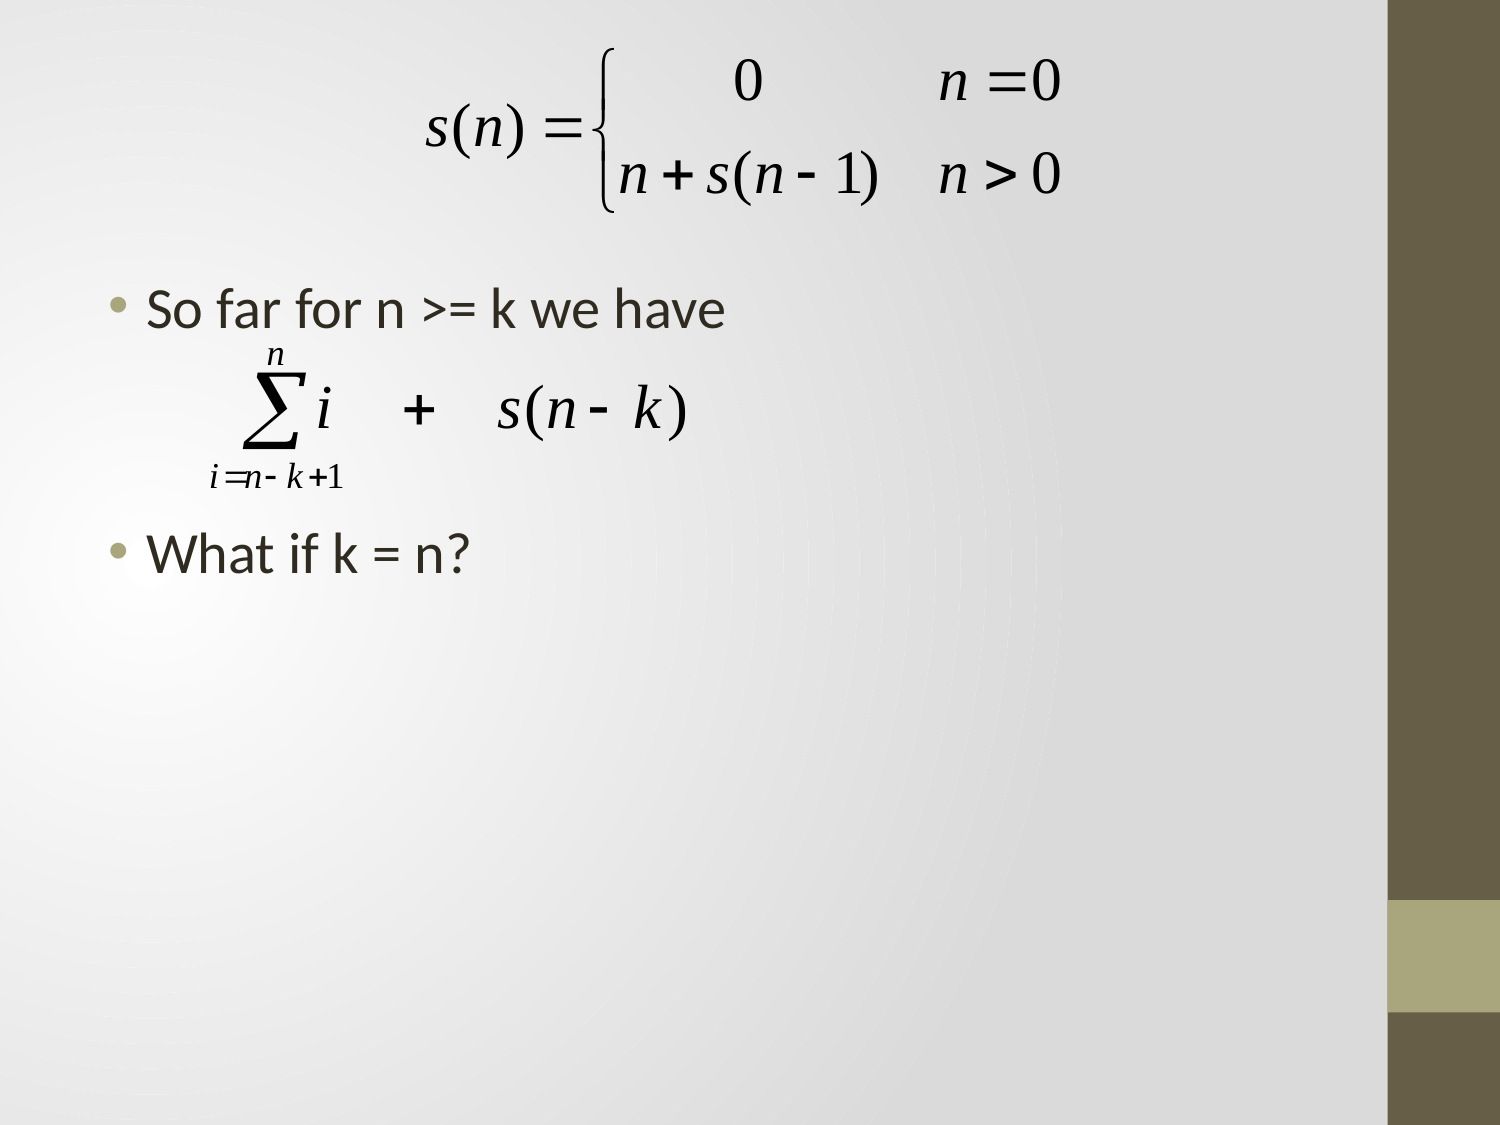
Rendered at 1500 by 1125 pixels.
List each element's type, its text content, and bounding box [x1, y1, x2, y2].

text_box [199, 324, 702, 503]
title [414, 37, 1074, 224]
list So far for n >= k we have What if k = n? [75, 262, 1325, 1050]
